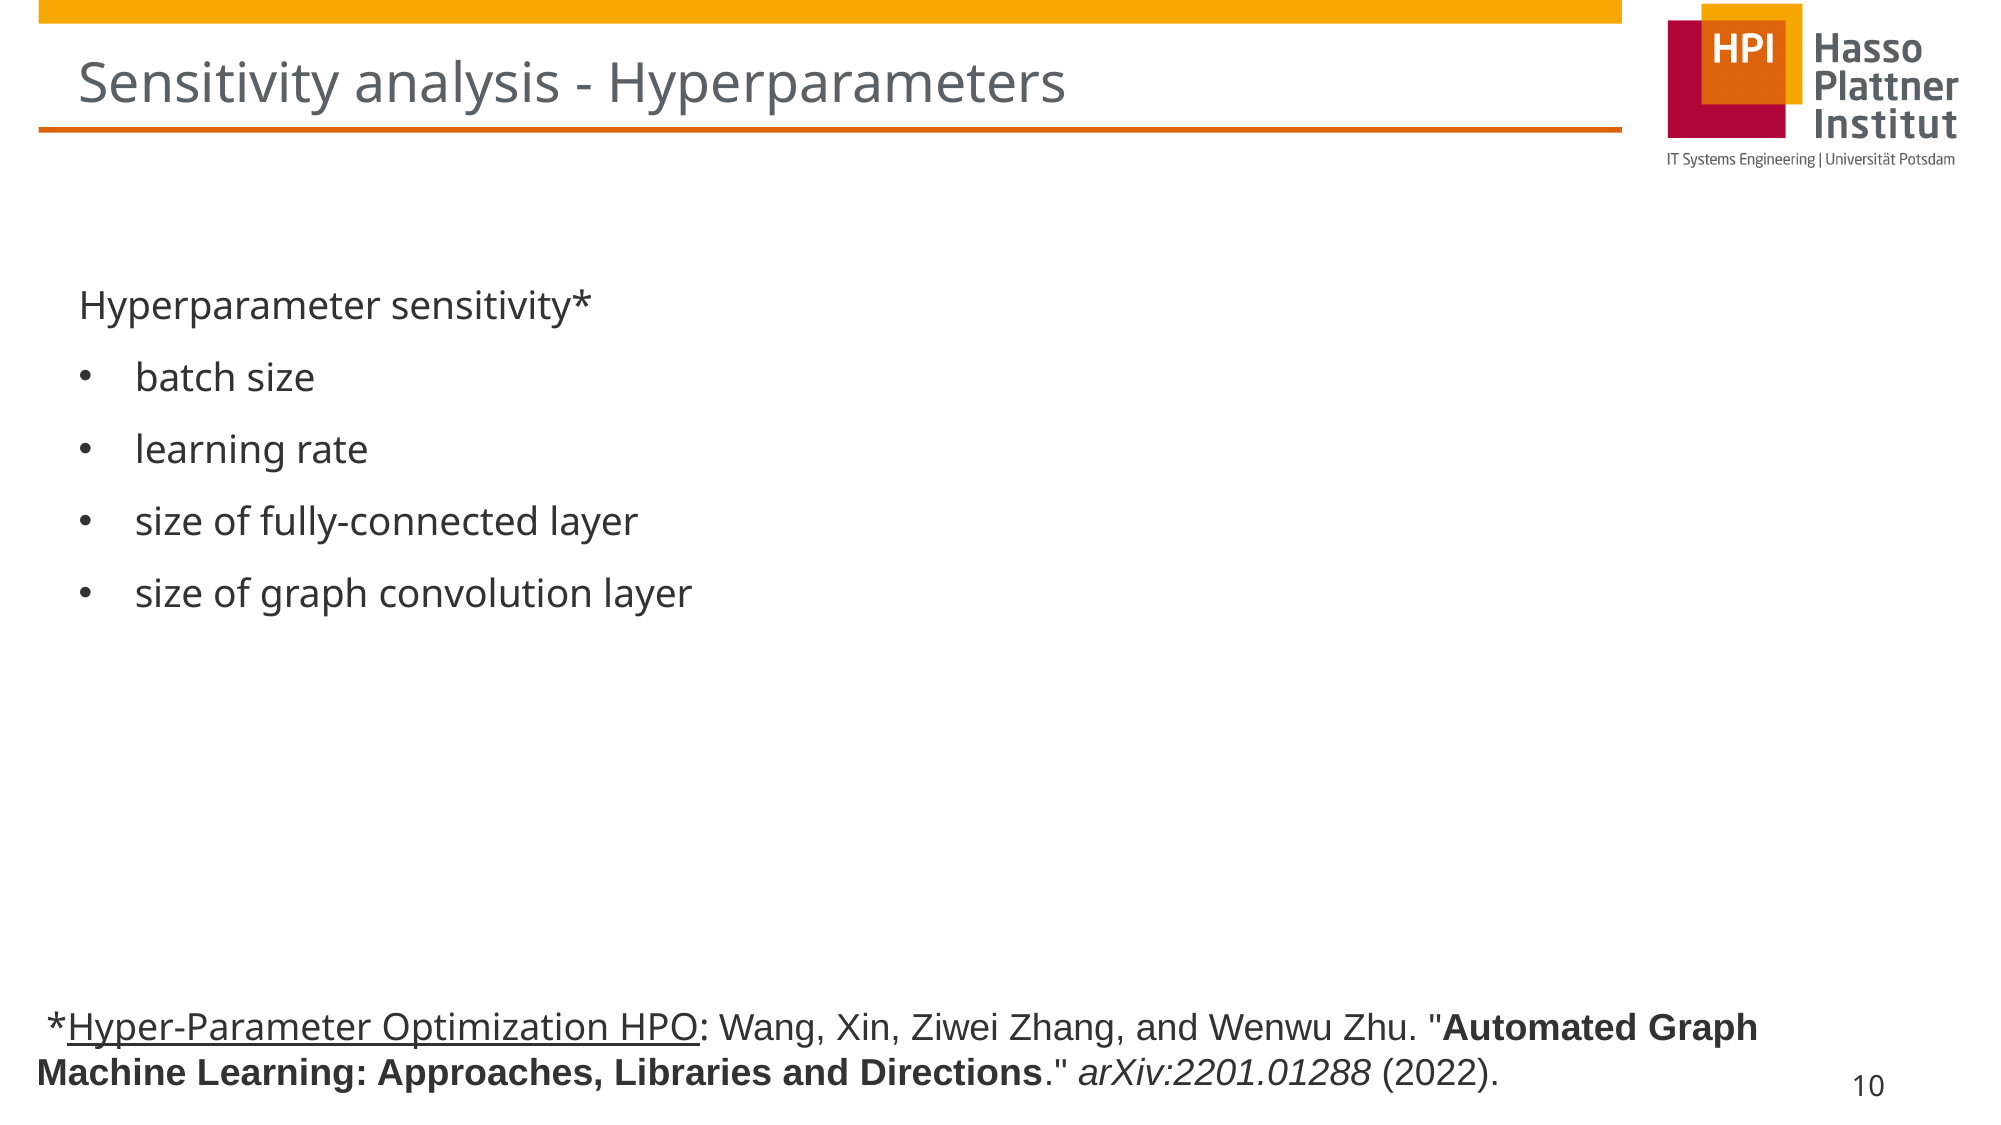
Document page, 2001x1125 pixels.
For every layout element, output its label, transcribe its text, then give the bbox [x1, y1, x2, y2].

picture [1664, 0, 1965, 170]
text_box *Hyper-Parameter Optimization HPO: Wang, Xin, Ziwei Zhang, and Wenwu Zhu. "Automated Graph Machine Learning: Approaches, Libraries and Directions." arXiv:2201.01288 (2022). [21, 995, 1858, 1101]
title Sensitivity analysis - Hyperparameters [78, 23, 1583, 115]
list Hyperparameter sensitivity* batch size learning rate size of fully-connected layer size of graph convolution layer [78, 199, 1961, 692]
slide_number 10 [1834, 1064, 1961, 1107]
